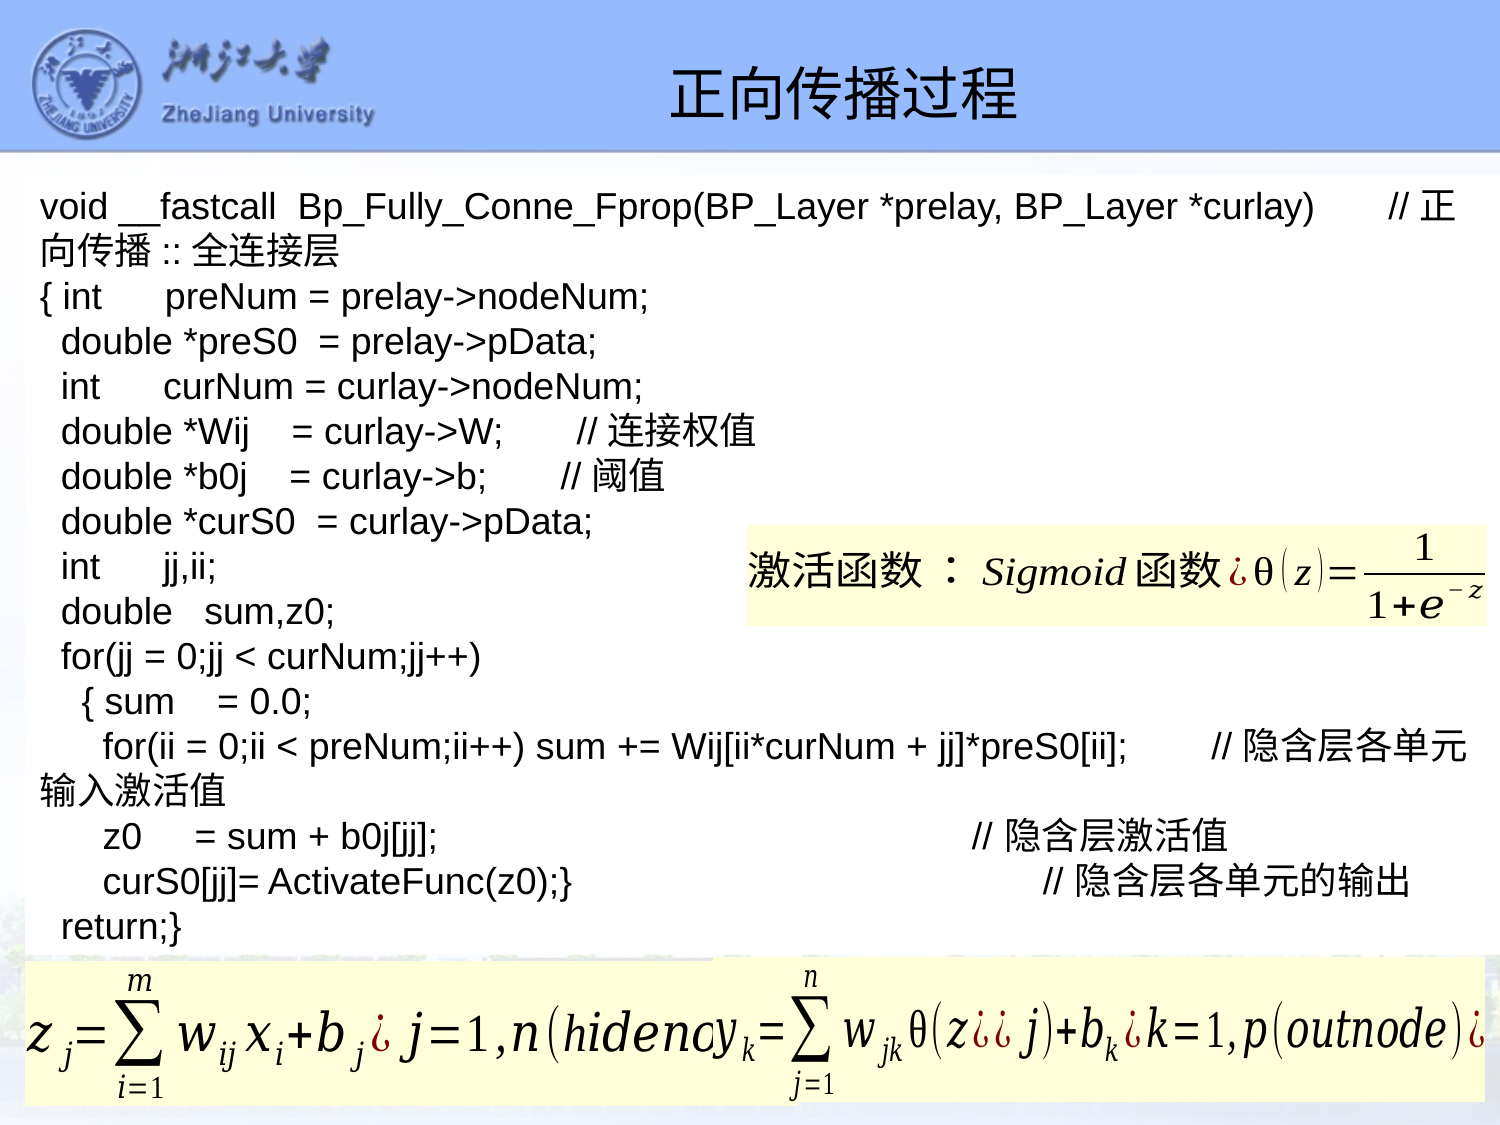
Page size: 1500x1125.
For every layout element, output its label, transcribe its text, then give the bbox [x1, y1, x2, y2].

text_box void __fastcall Bp_Fully_Conne_Fprop(BP_Layer *prelay, BP_Layer *curlay) //正向传播::全连接层 { int preNum = prelay->nodeNum; double *preS0 = prelay->pData; int curNum = curlay->nodeNum; double *Wij = curlay->W; //连接权值 double *b0j = curlay->b; //阈值 double *curS0 = curlay->pData; int jj,ii; double sum,z0; for(jj = 0;jj < curNum;jj++) { sum = 0.0; for(ii = 0;ii < preNum;ii++) sum += Wij[ii*curNum + jj]*preS0[ii]; //隐含层各单元输入激活值 z0 = sum + b0j[jj]; //隐含层激活值 curS0[jj]= ActivateFunc(z0);} //隐含层各单元的输出 return;} [24, 174, 1500, 955]
picture [0, 0, 1500, 1125]
text_box 正向传播过程 [375, 50, 1313, 135]
